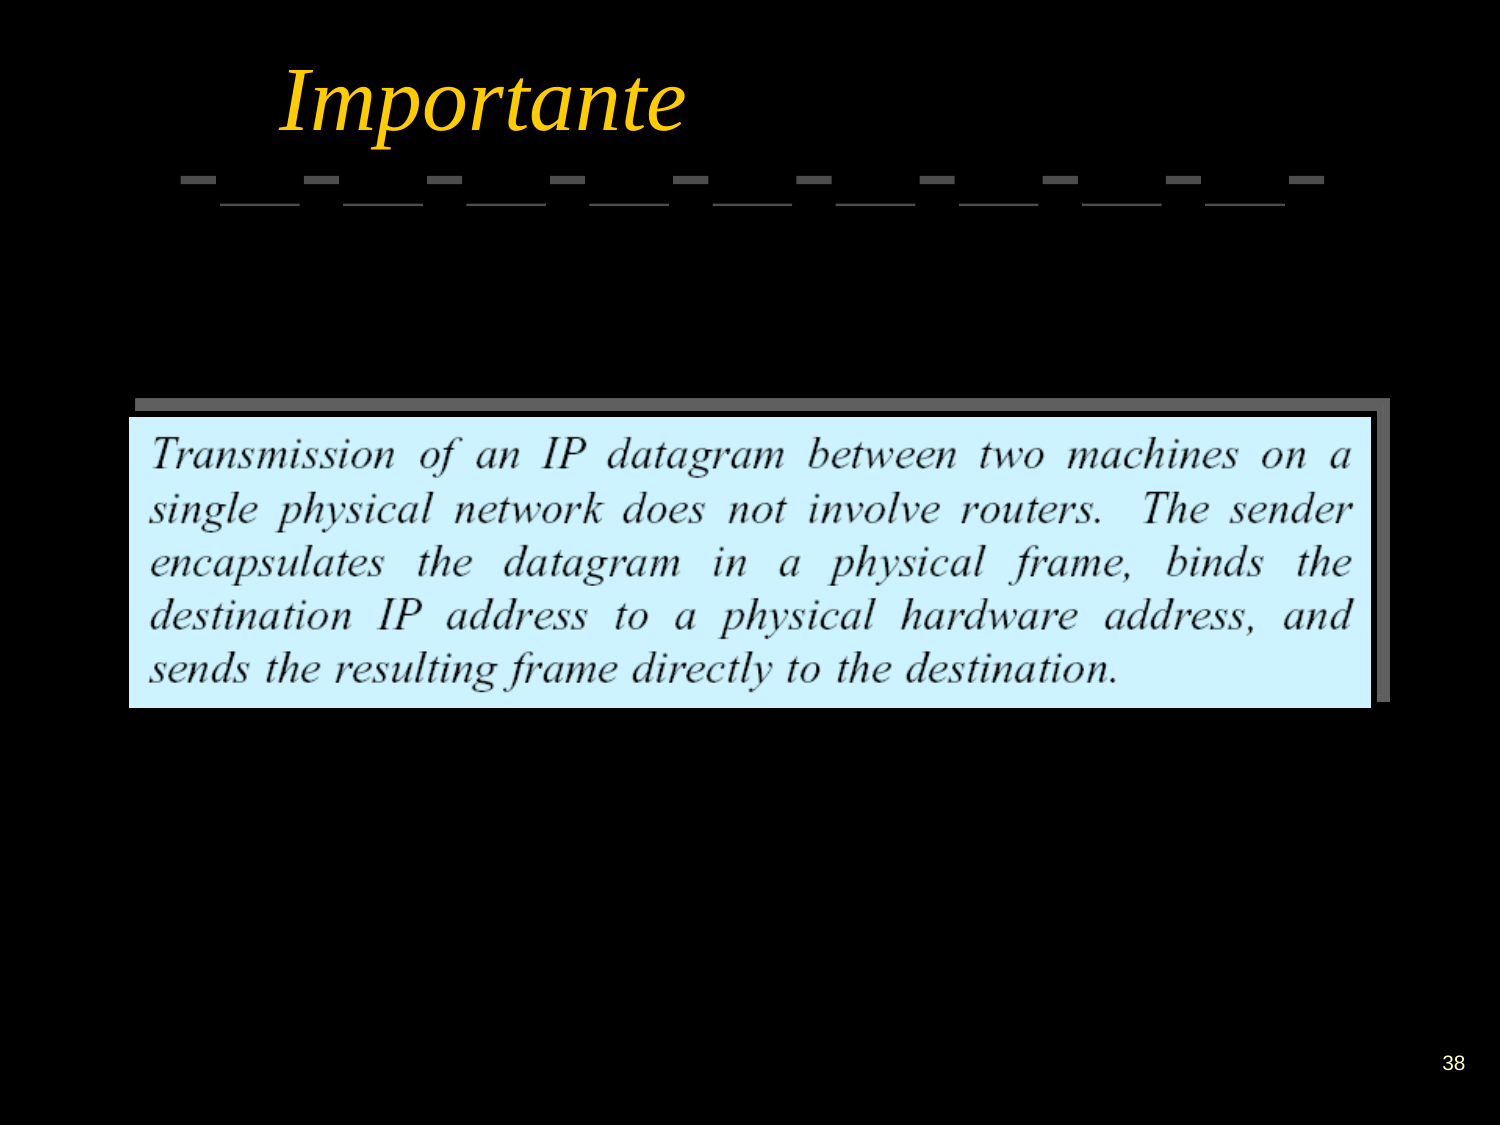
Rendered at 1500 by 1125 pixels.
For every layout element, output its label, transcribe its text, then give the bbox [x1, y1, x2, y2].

title Importante [264, 35, 1297, 152]
slide_number ‹#› [1167, 1025, 1481, 1100]
picture [128, 416, 1372, 708]
